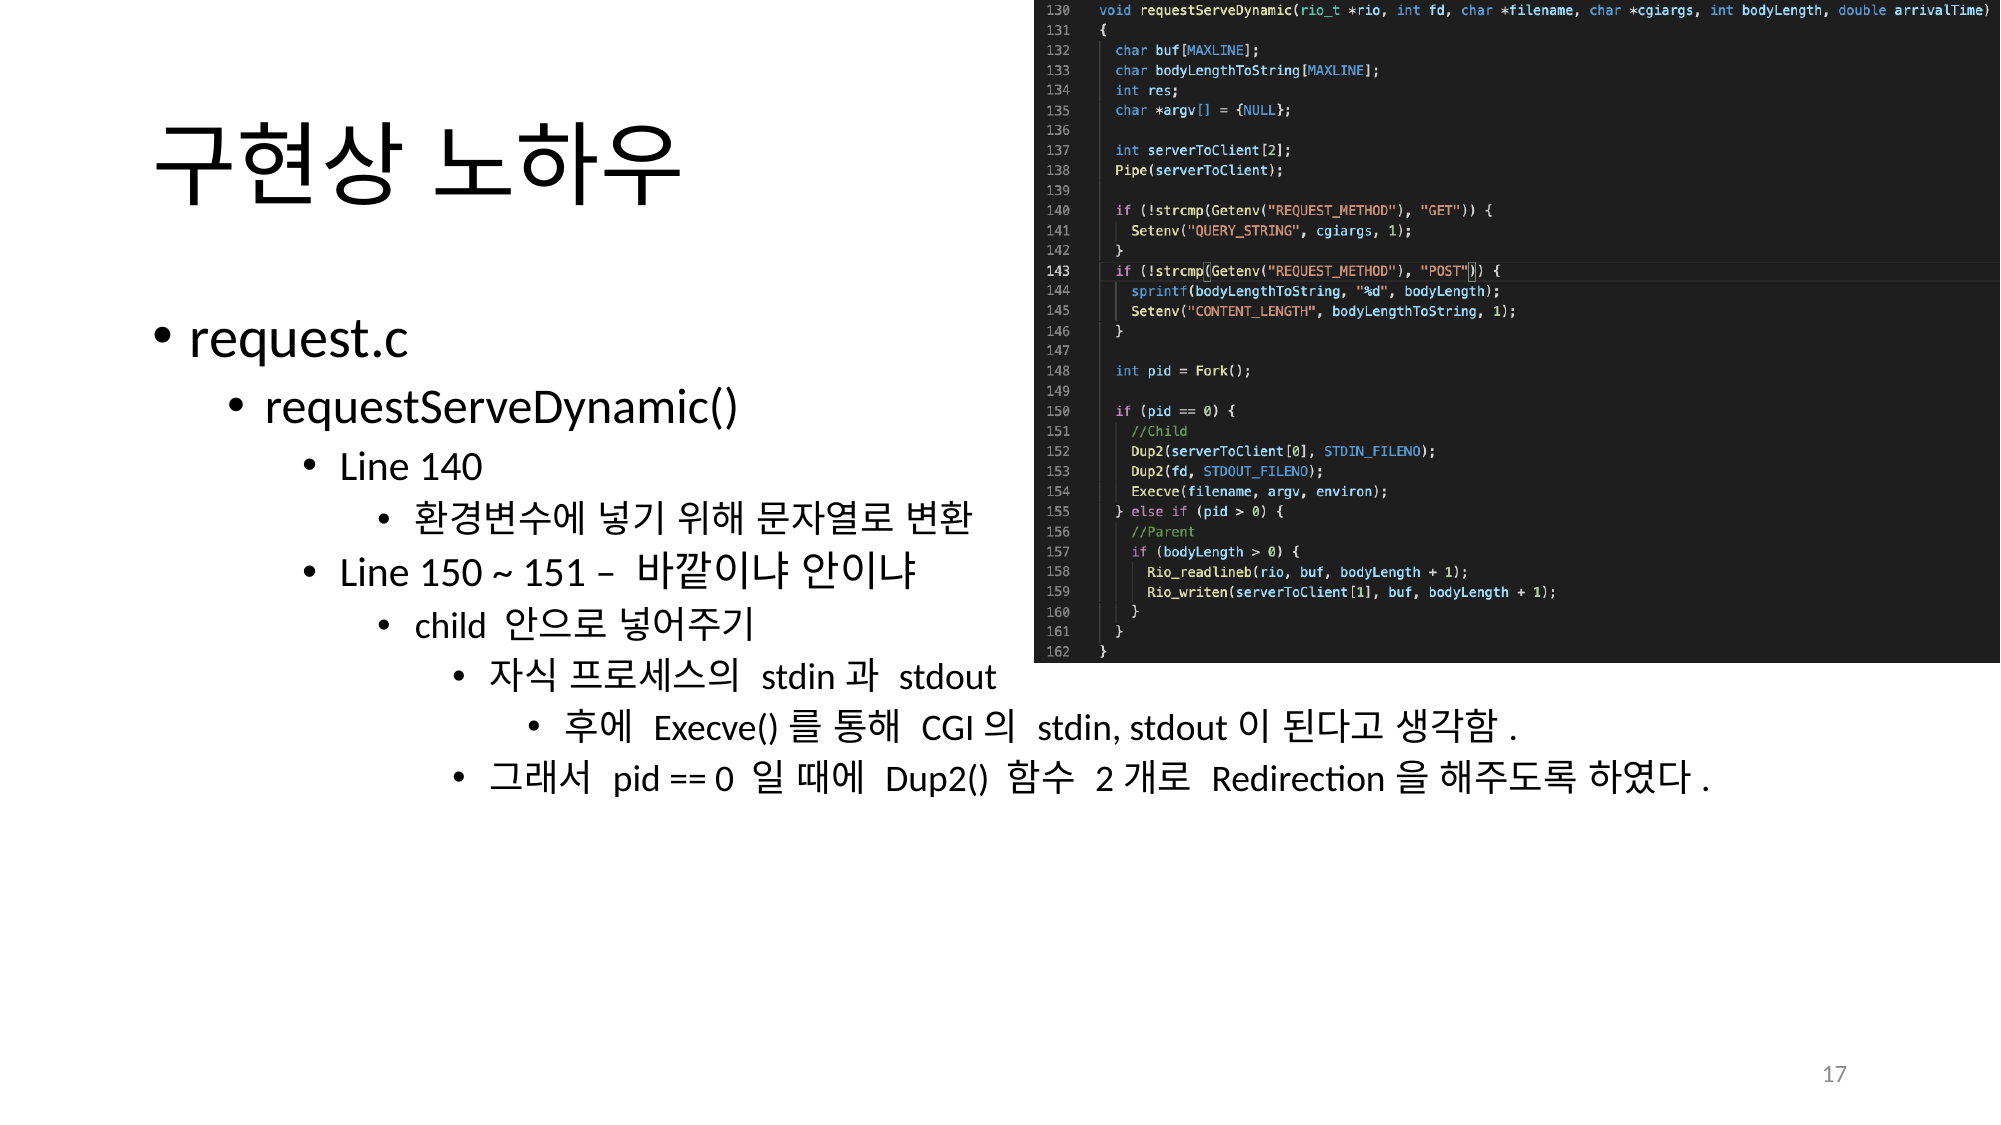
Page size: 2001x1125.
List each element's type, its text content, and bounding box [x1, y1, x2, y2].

title 구현상 노하우 [137, 59, 1034, 278]
picture [1034, 0, 2000, 663]
list request.c requestServeDynamic() Line 140 환경변수에 넣기 위해 문자열로 변환 Line 150 ~ 151 – 바깥이냐 안이냐 child 안으로 넣어주기 자식 프로세스의 stdin과 stdout 후에 Execve()를 통해 CGI의 stdin, stdout이 된다고 생각함. 그래서 pid == 0 일 때에 Dup2() 함수 2개로 Redirection을 해주도록 하였다. [137, 299, 1863, 1043]
slide_number 17 [1412, 1042, 1863, 1103]
